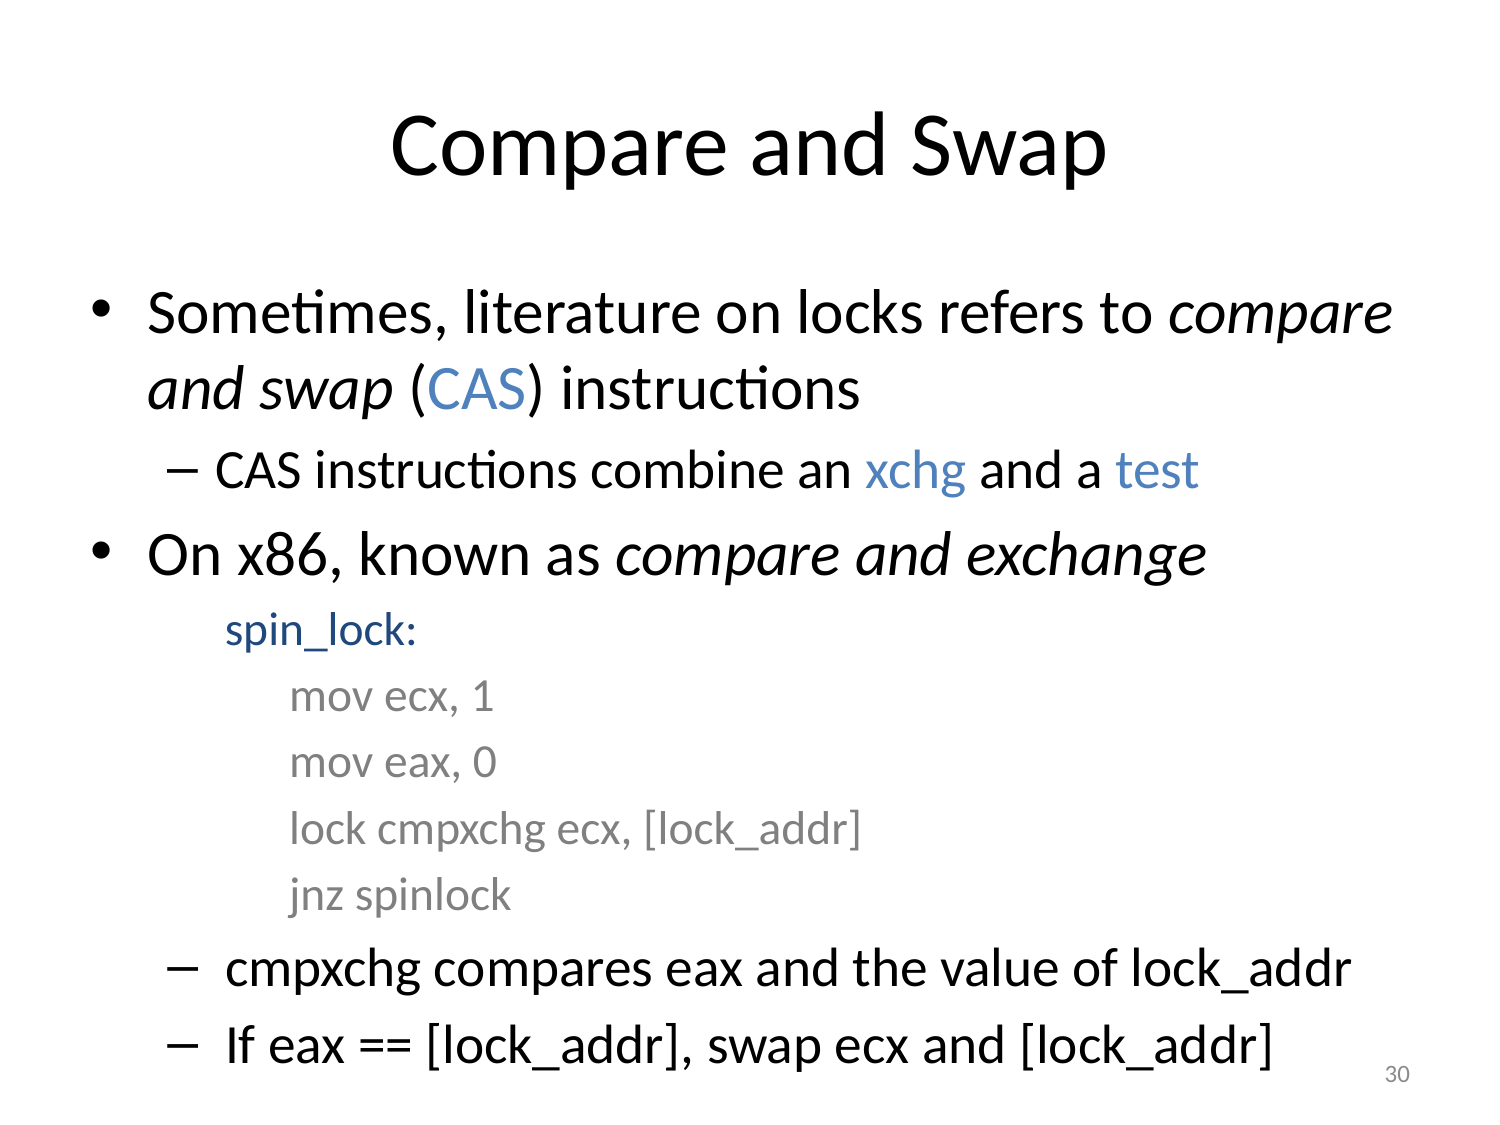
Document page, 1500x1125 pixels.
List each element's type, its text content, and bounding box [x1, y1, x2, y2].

slide_number 30 [1074, 1042, 1425, 1103]
title Compare and Swap [75, 45, 1425, 233]
list Sometimes, literature on locks refers to compare and swap (CAS) instructions CAS instructions combine an xchg and a test On x86, known as compare and exchange spin_lock: mov ecx, 1 mov eax, 0 lock cmpxchg ecx, [lock_addr] jnz spinlock cmpxchg compares eax and the value of lock_addr If eax == [lock_addr], swap ecx and [lock_addr] [75, 262, 1425, 1092]
